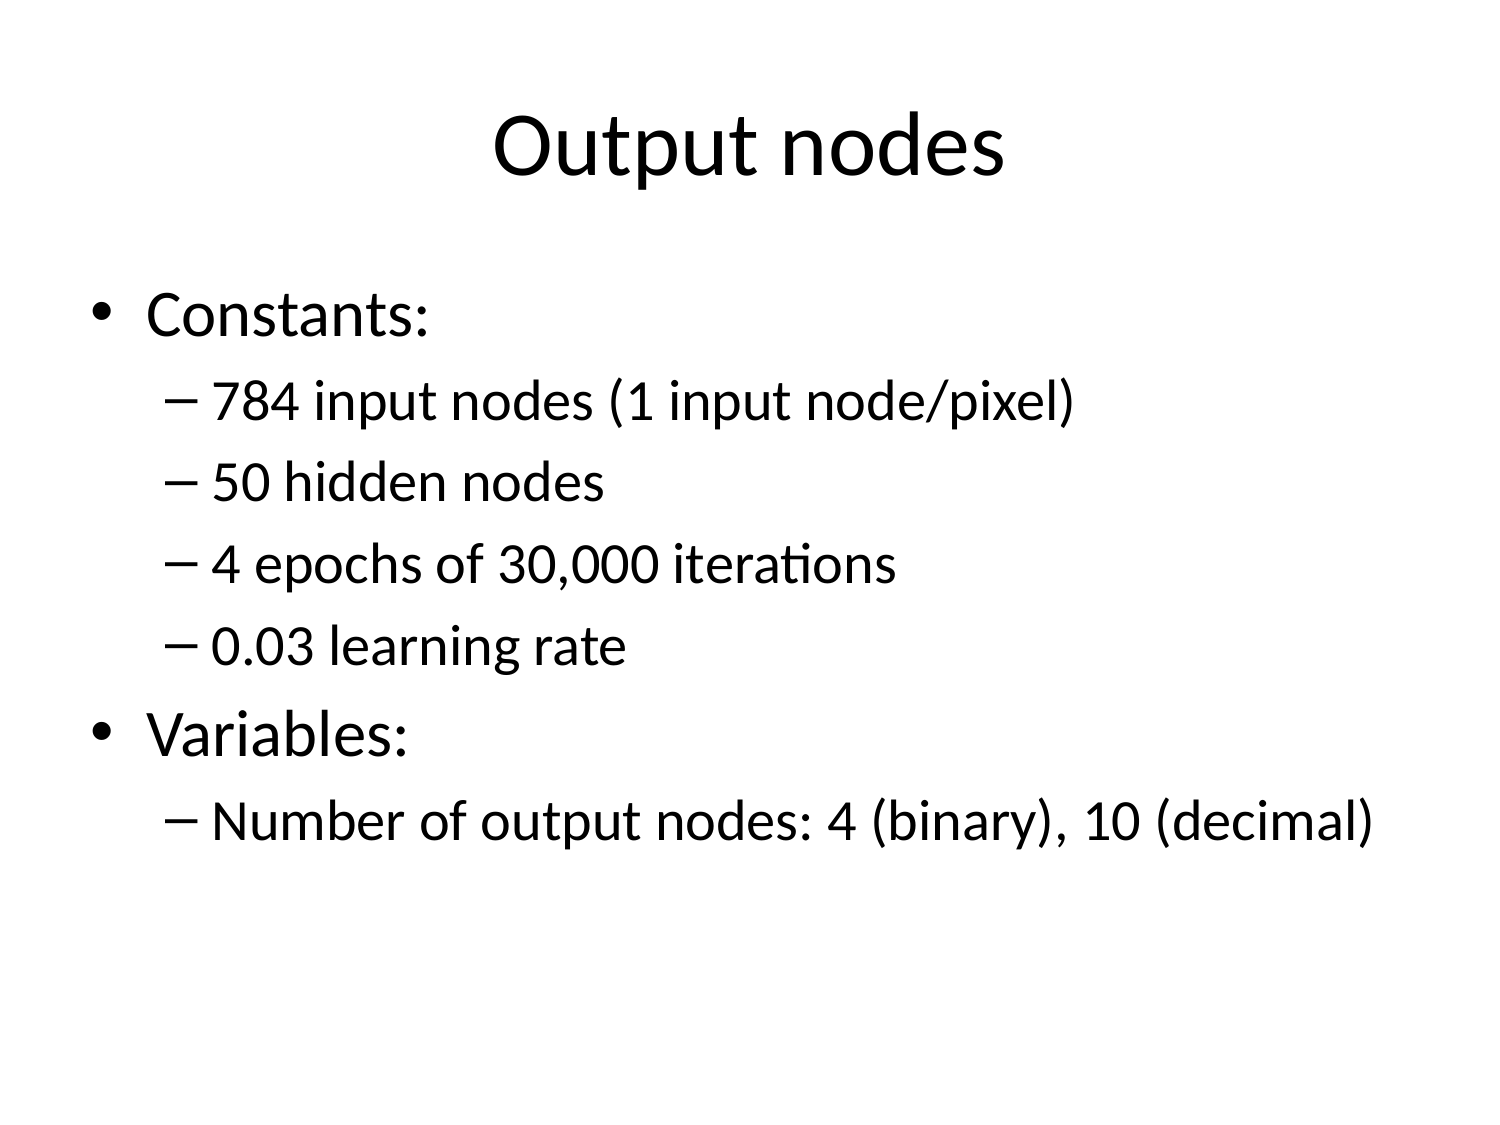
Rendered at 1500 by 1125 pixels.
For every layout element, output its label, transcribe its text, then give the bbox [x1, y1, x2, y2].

list Constants: 784 input nodes (1 input node/pixel) 50 hidden nodes 4 epochs of 30,000 iterations 0.03 learning rate Variables: Number of output nodes: 4 (binary), 10 (decimal) [75, 262, 1425, 1005]
title Output nodes [75, 45, 1425, 233]
